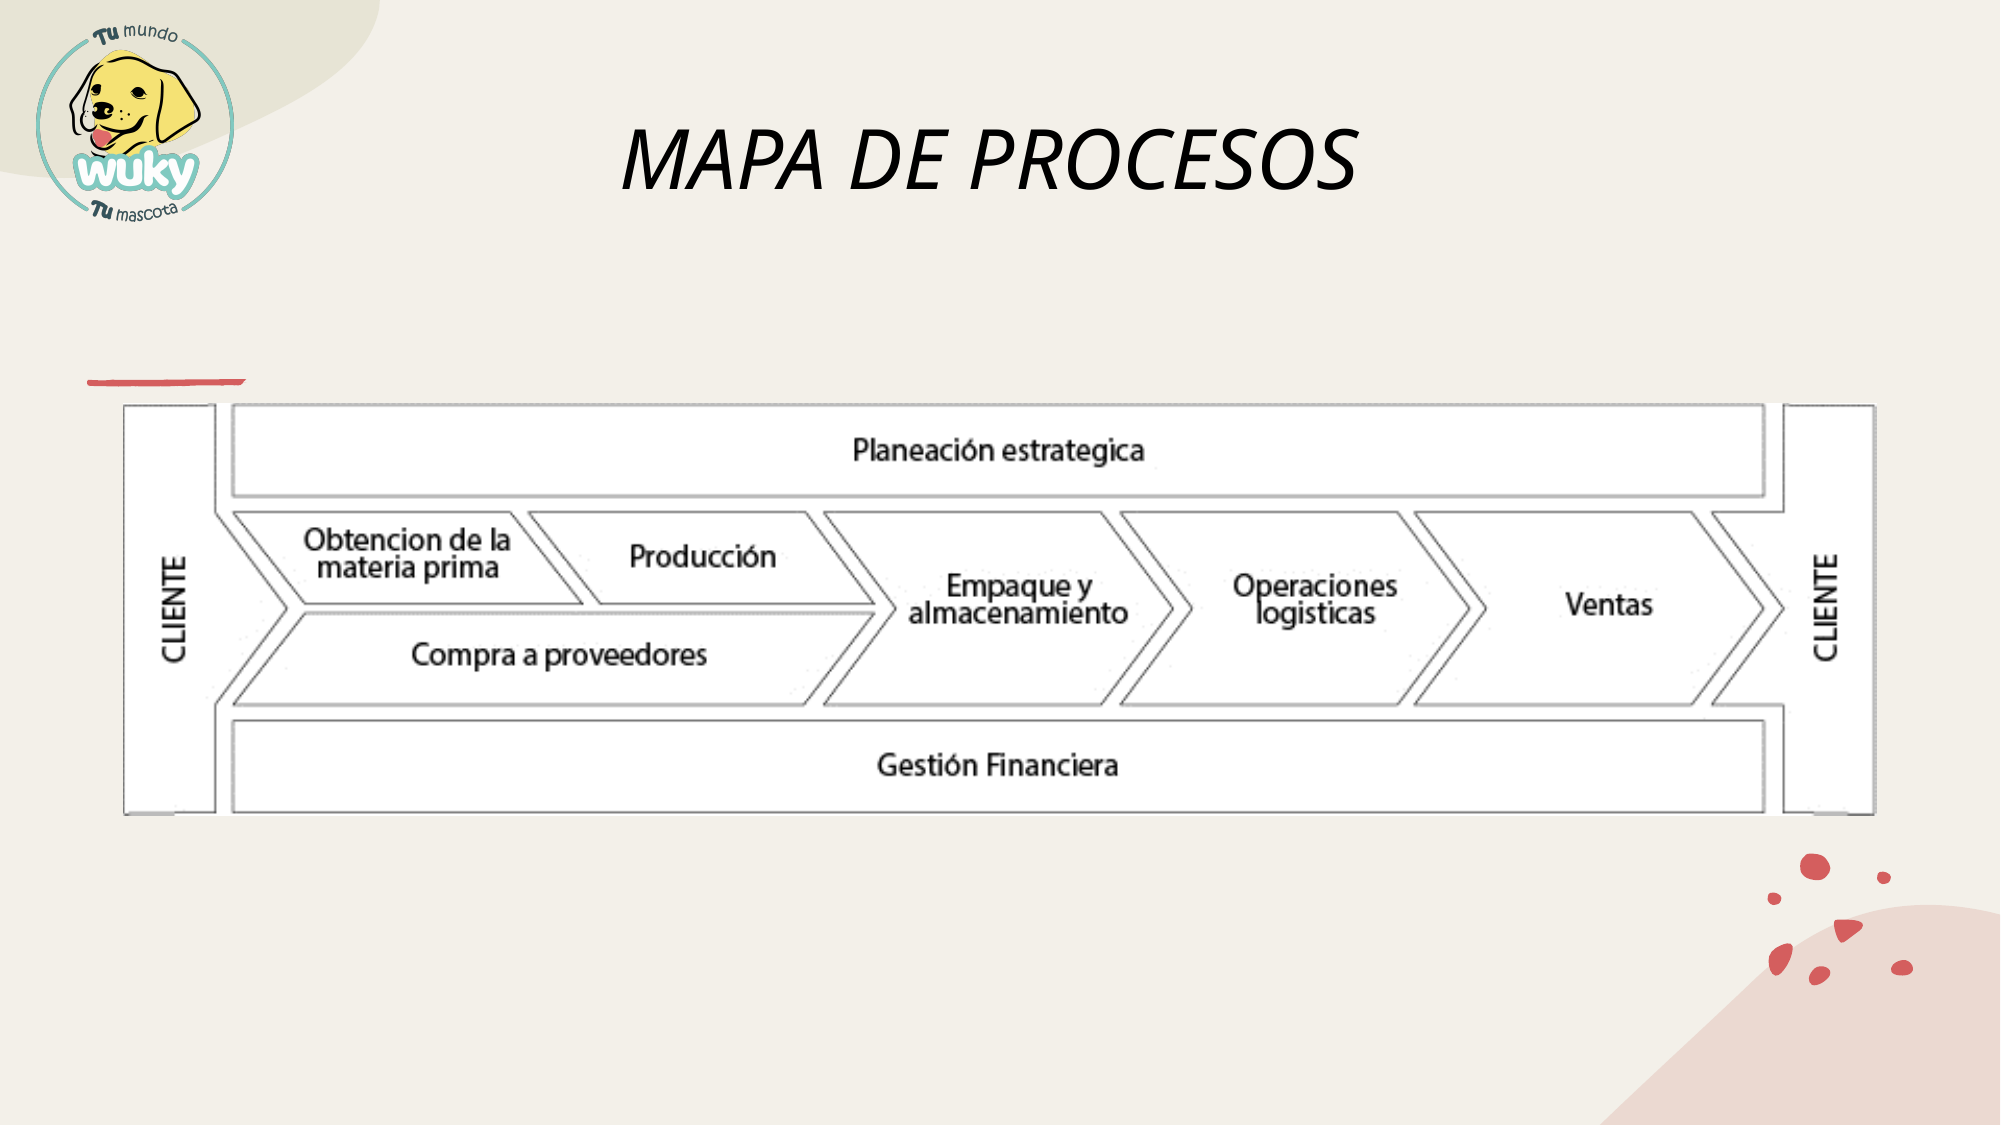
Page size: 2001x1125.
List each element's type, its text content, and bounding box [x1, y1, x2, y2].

picture [36, 25, 234, 222]
text_box MAPA DE PROCESOS [383, 99, 1617, 214]
picture [123, 403, 1877, 816]
